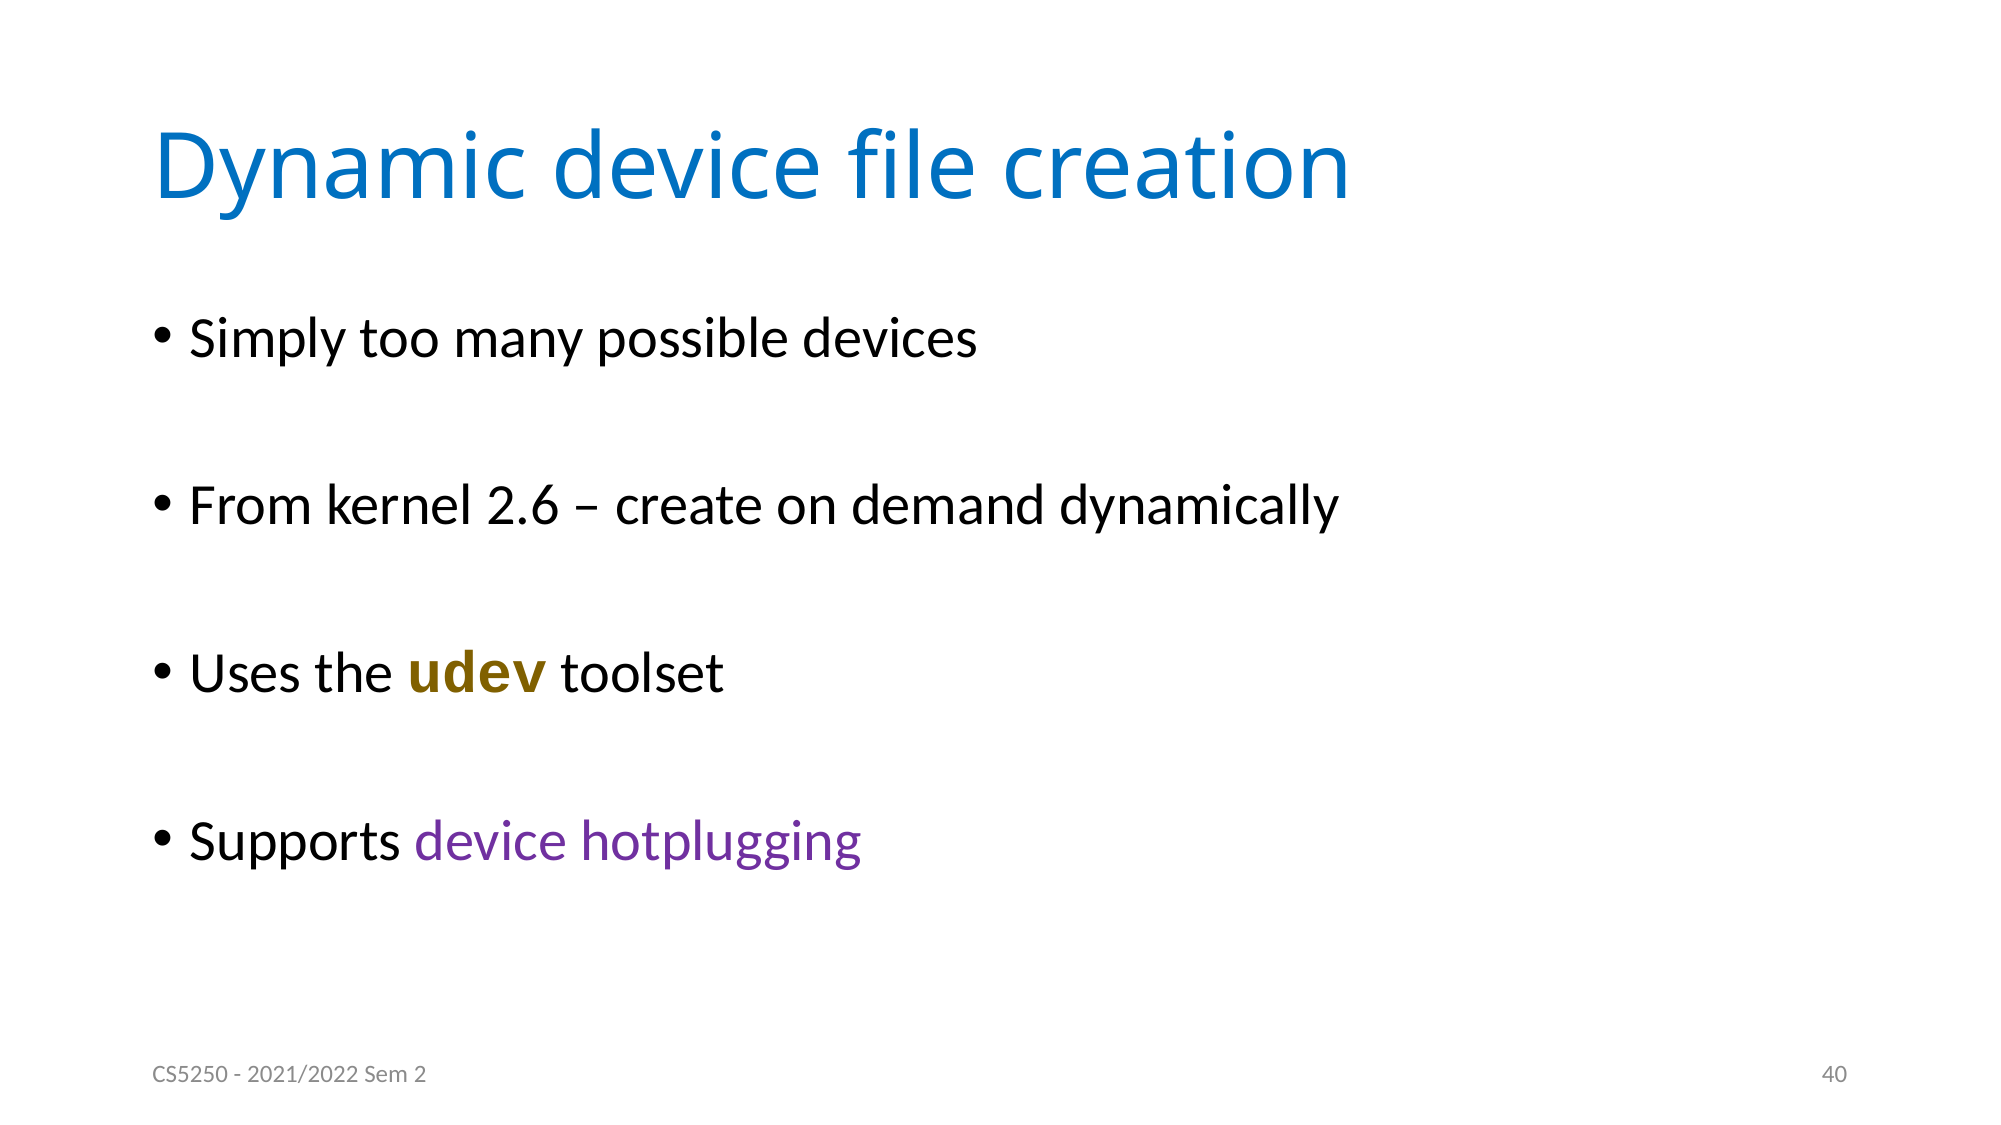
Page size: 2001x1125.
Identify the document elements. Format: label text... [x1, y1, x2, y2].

slide_number 40 [1412, 1042, 1863, 1103]
list Simply too many possible devices From kernel 2.6 – create on demand dynamically Uses the udev toolset Supports device hotplugging [137, 299, 1863, 1014]
slide_number CS5250 - 2021/2022 Sem 2 [137, 1042, 588, 1103]
title Dynamic device file creation [137, 59, 1863, 278]
